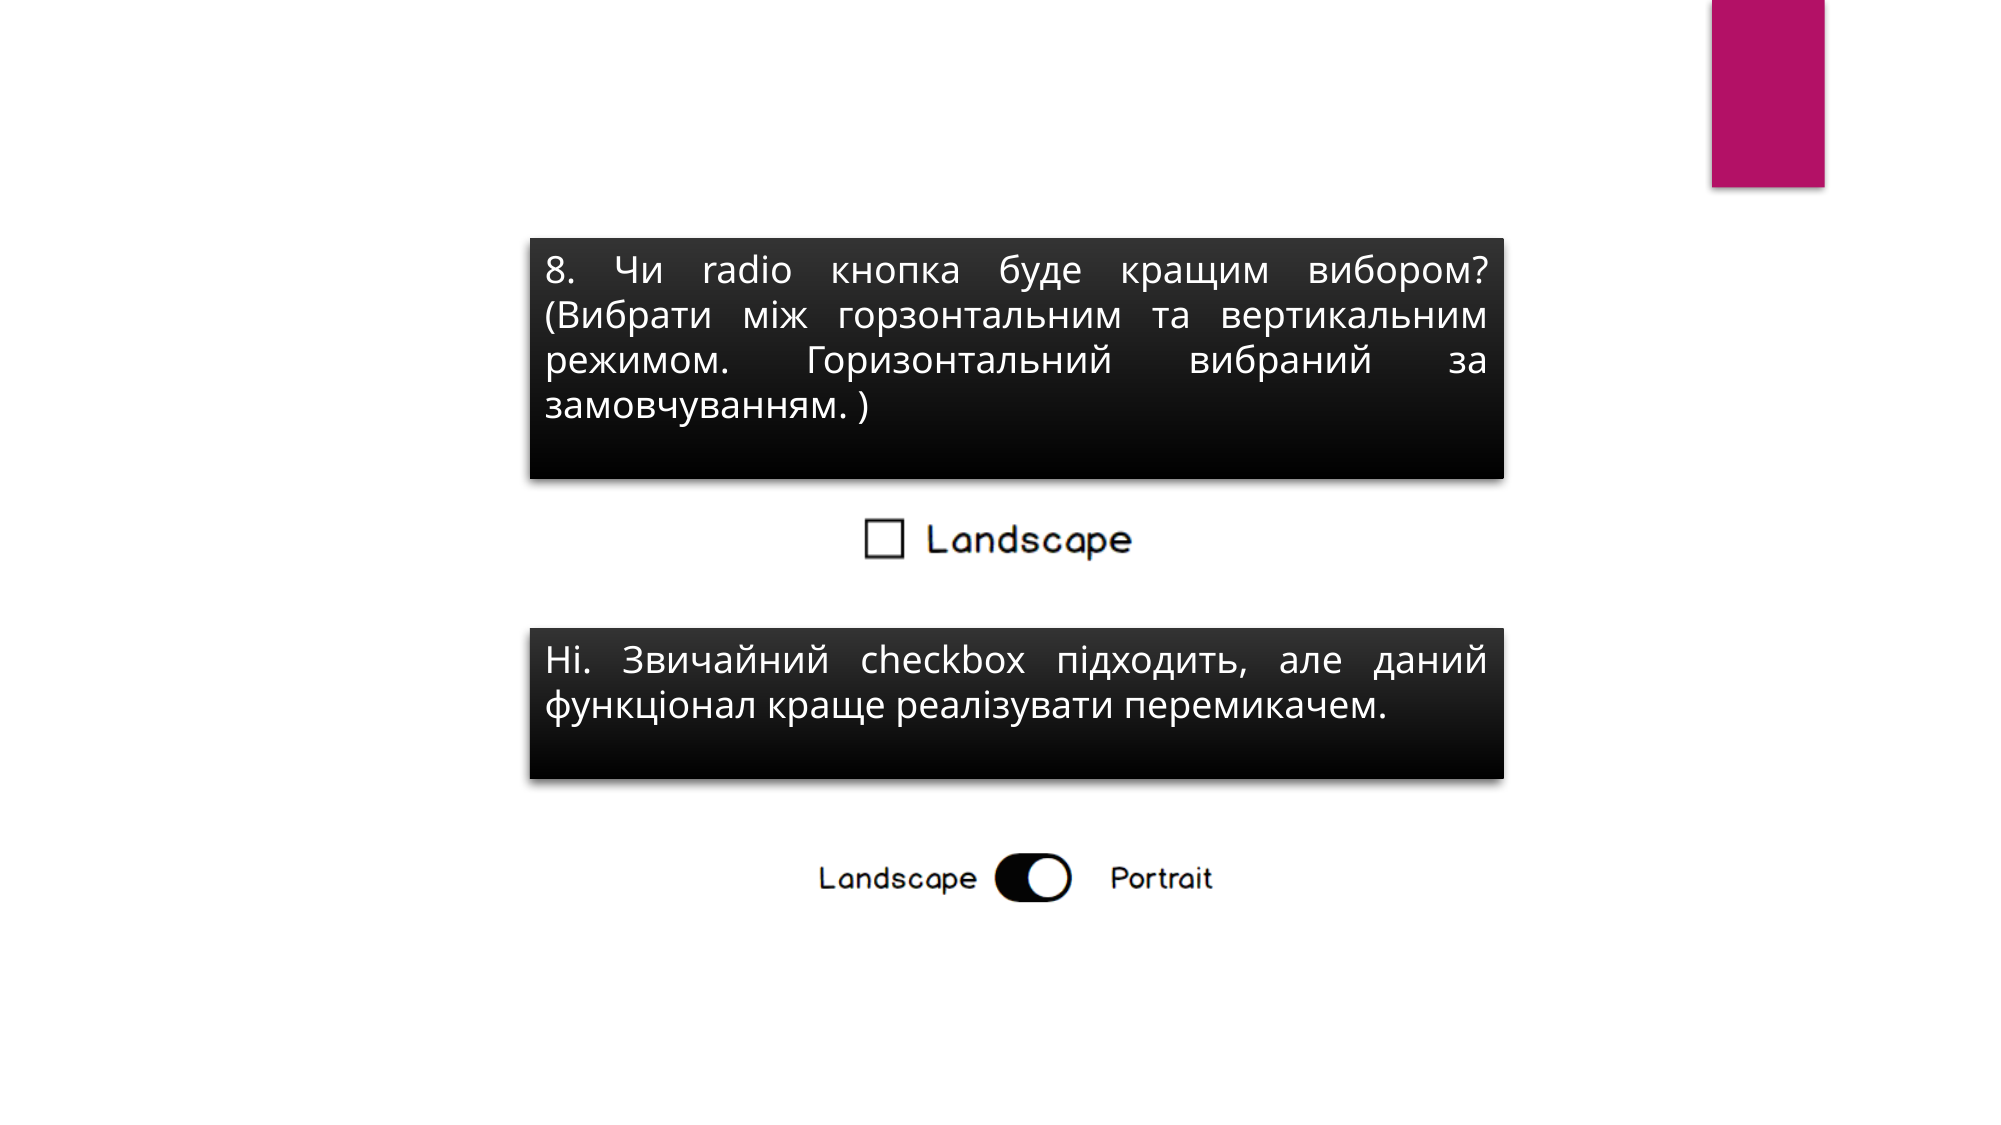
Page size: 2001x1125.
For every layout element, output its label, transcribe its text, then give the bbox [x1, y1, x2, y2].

text_box 8. Чи radio кнопка буде кращим вибором? (Вибрати між горзонтальним та вертикальним режимом. Горизонтальний вибраний за замовчуванням. ) [530, 238, 1504, 479]
picture [790, 835, 1242, 912]
text_box Ні. Звичайний checkbox підходить, але даний функціонал краще реалізувати перемикачем. [529, 628, 1504, 779]
picture [837, 501, 1171, 577]
